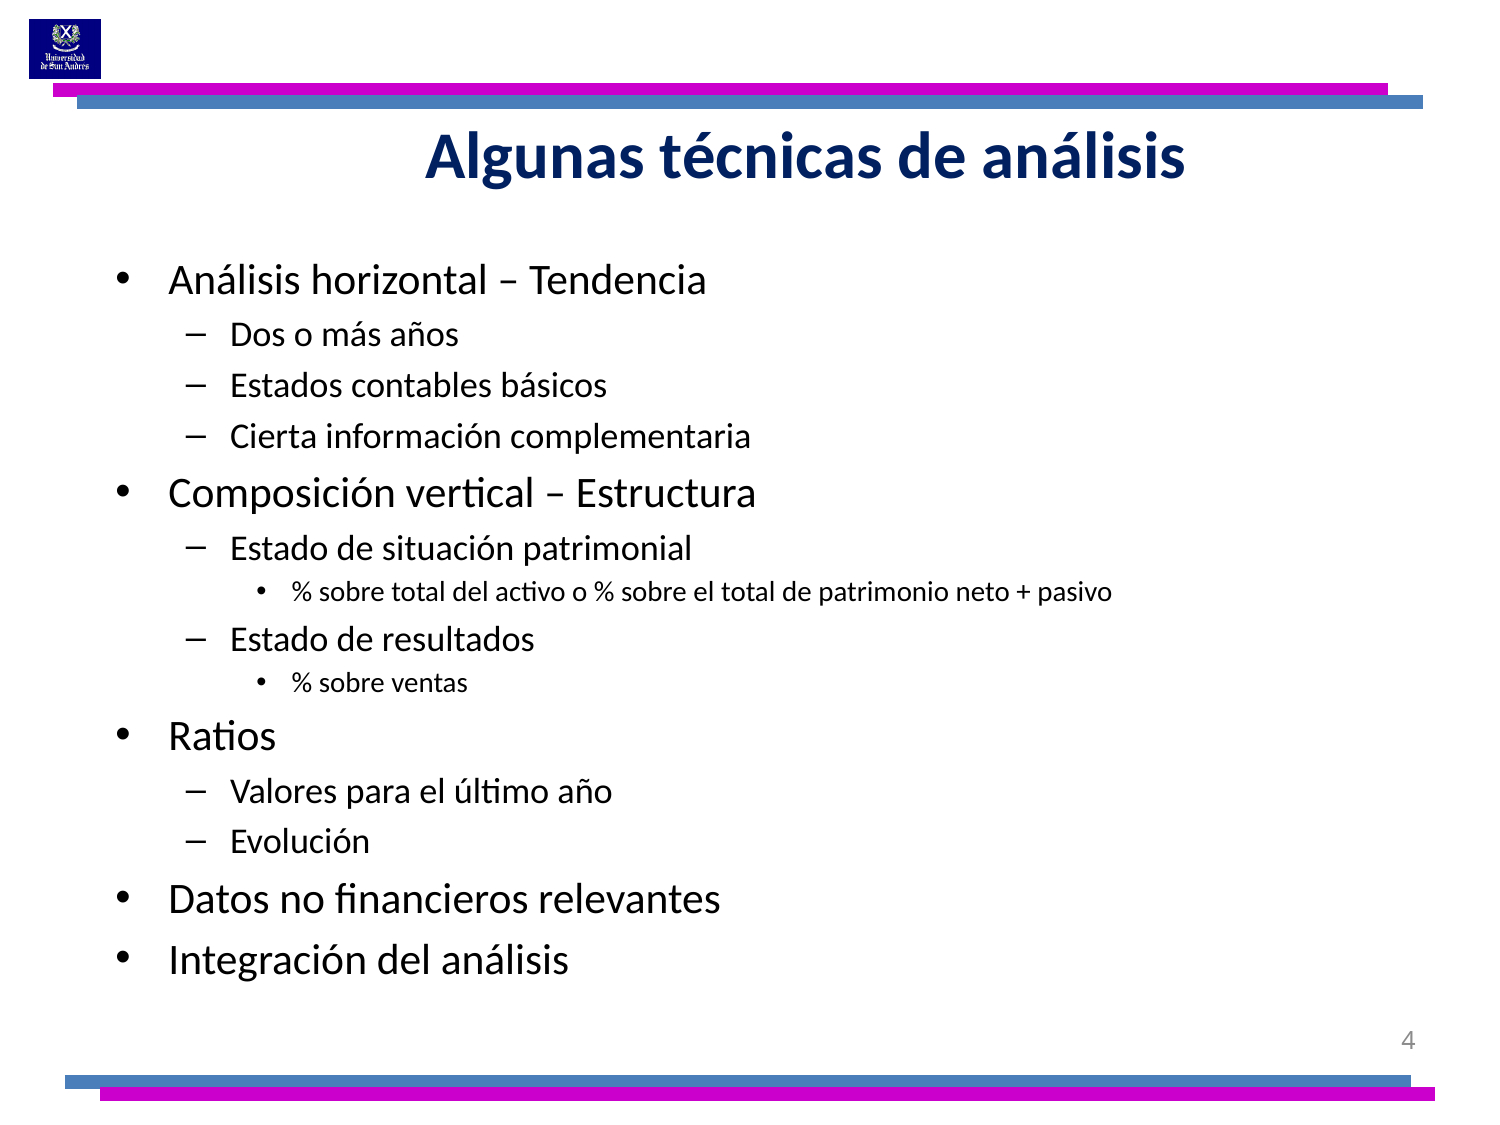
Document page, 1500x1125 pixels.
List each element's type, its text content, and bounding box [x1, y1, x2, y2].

slide_number 4 [1080, 1011, 1431, 1072]
picture [29, 18, 101, 79]
title Algunas técnicas de análisis [112, 101, 1500, 202]
list Análisis horizontal – Tendencia Dos o más años Estados contables básicos Cierta información complementaria Composición vertical – Estructura Estado de situación patrimonial % sobre total del activo o % sobre el total de patrimonio neto + pasivo Estado de resultados % sobre ventas Ratios Valores para el último año Evolución Datos no financieros relevantes Integración del análisis [100, 243, 1463, 996]
